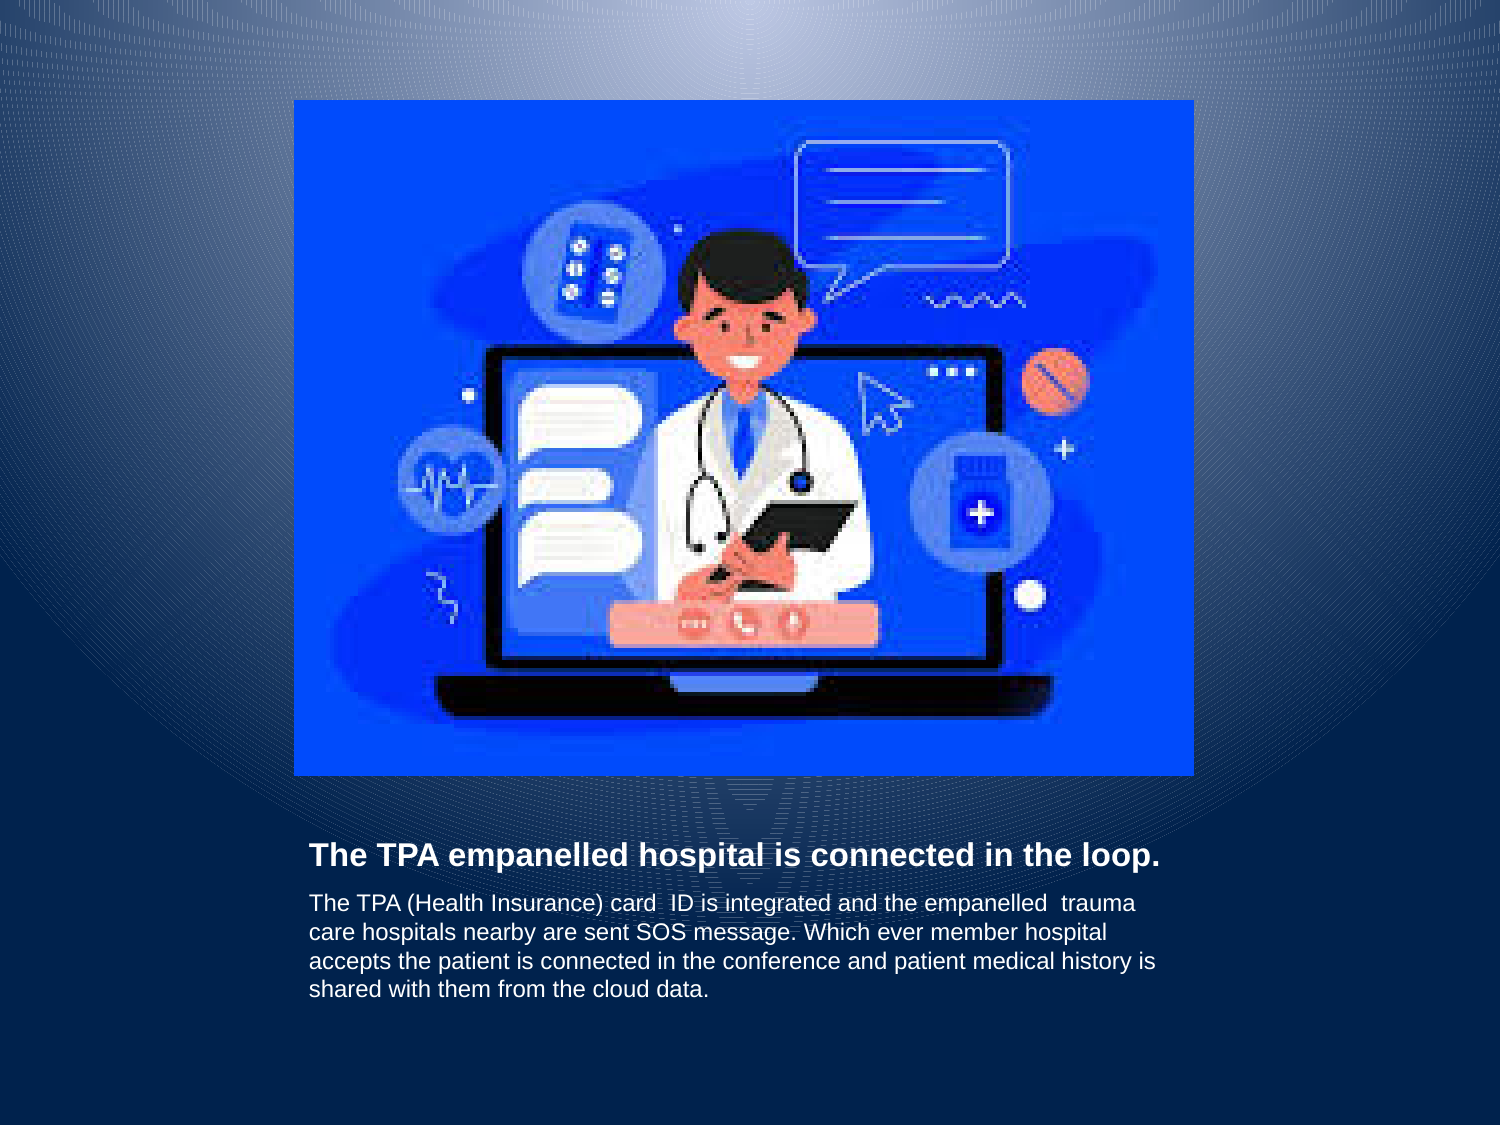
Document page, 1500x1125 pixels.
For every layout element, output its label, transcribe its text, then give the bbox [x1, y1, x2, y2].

list The TPA (Health Insurance) card ID is integrated and the empanelled trauma care hospitals nearby are sent SOS message. Which ever member hospital accepts the patient is connected in the conference and patient medical history is shared with them from the cloud data. [294, 880, 1194, 1013]
title The TPA empanelled hospital is connected in the loop. [294, 787, 1194, 880]
picture [293, 100, 1195, 776]
